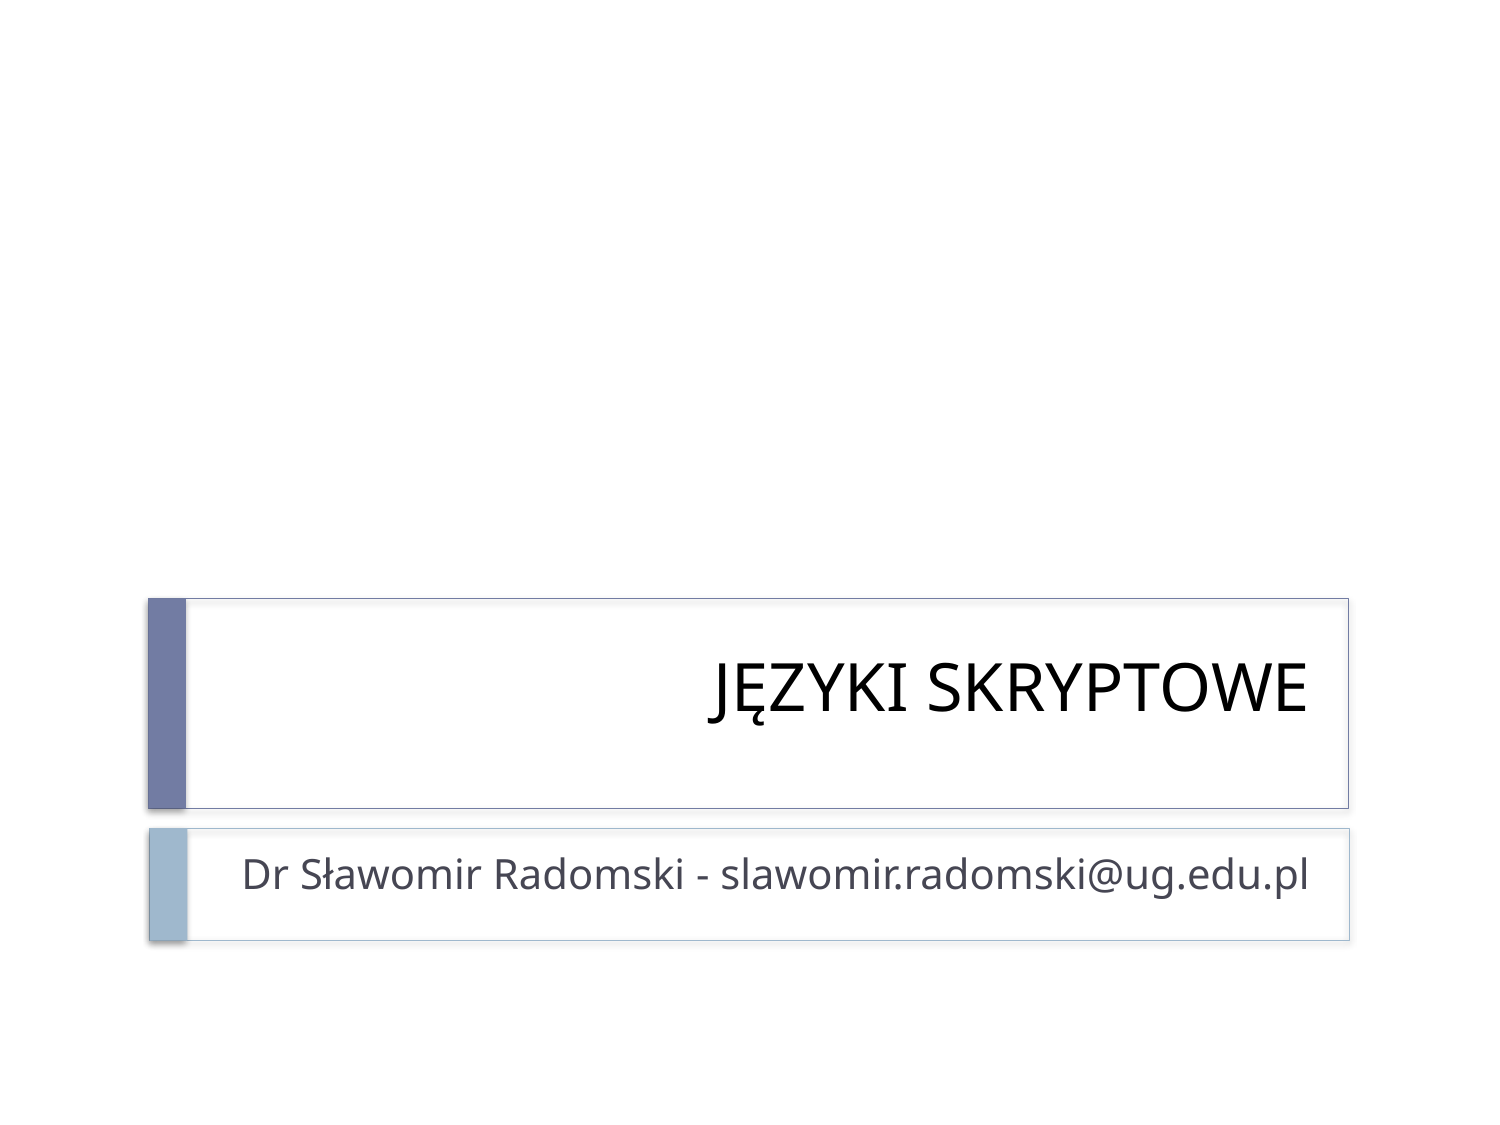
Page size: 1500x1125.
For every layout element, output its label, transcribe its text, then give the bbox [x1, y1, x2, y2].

subtitle Dr Sławomir Radomski - slawomir.radomski@ug.edu.pl [200, 840, 1325, 929]
title JĘZYKI SKRYPTOWE [200, 637, 1325, 800]
